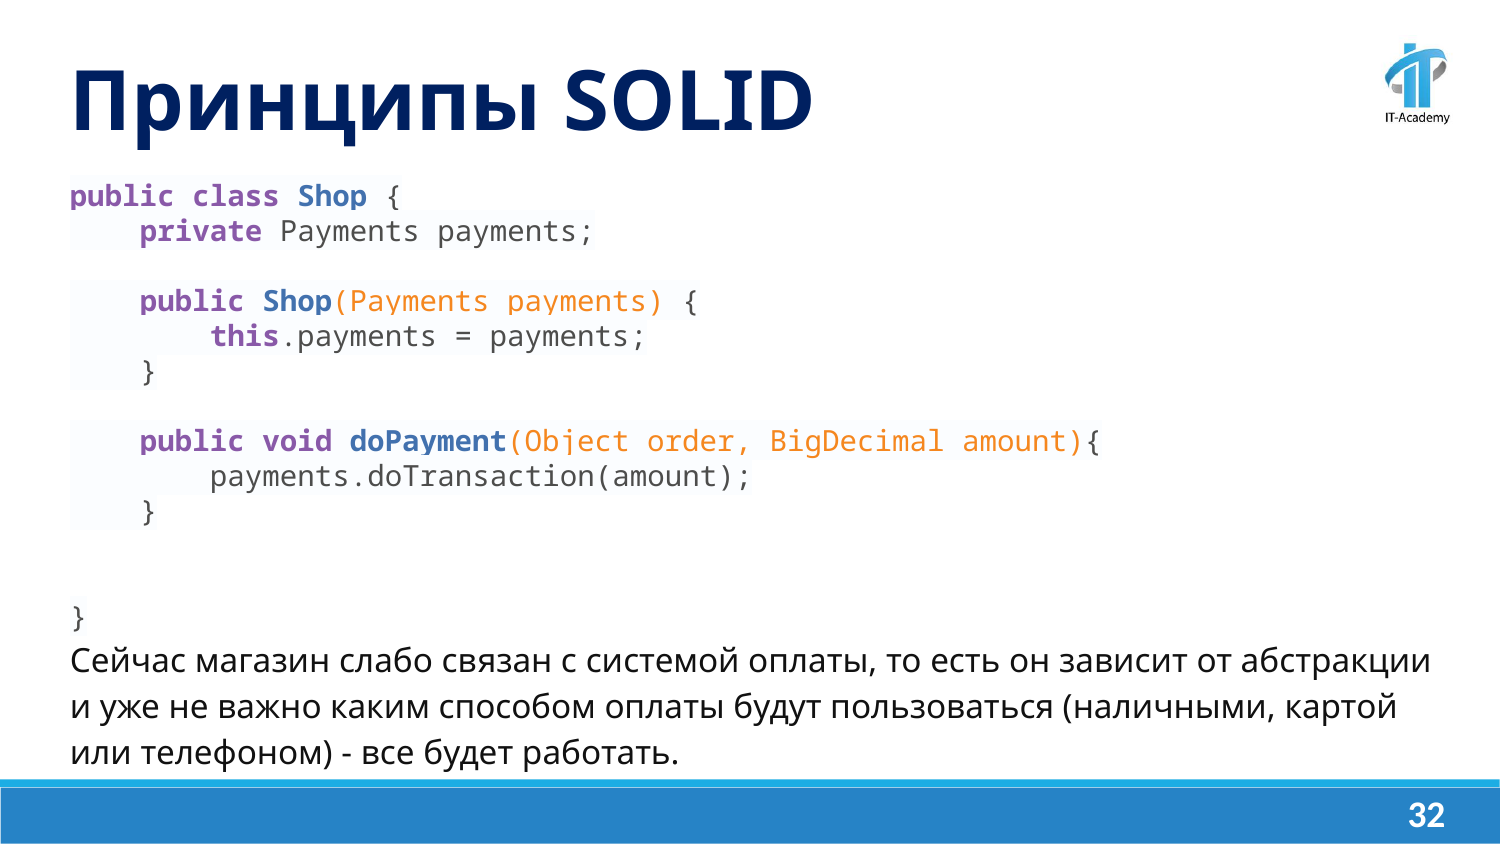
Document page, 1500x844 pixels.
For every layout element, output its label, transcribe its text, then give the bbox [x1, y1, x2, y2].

picture [1405, 35, 1461, 126]
text_box Сейчас магазин слабо связан с системой оплаты, то есть он зависит от абстракции и уже не важно каким способом оплаты будут пользоваться (наличными, картой или телефоном) - все будет работать. [54, 618, 1473, 787]
text_box ‹#› [1390, 787, 1463, 827]
text_box public class Shop { private Payments payments; public Shop(Payments payments) { this.payments = payments; } public void doPayment(Object order, BigDecimal amount){ payments.doTransaction(amount); } } [54, 162, 1338, 618]
text_box Принципы SOLID [54, 16, 1405, 179]
